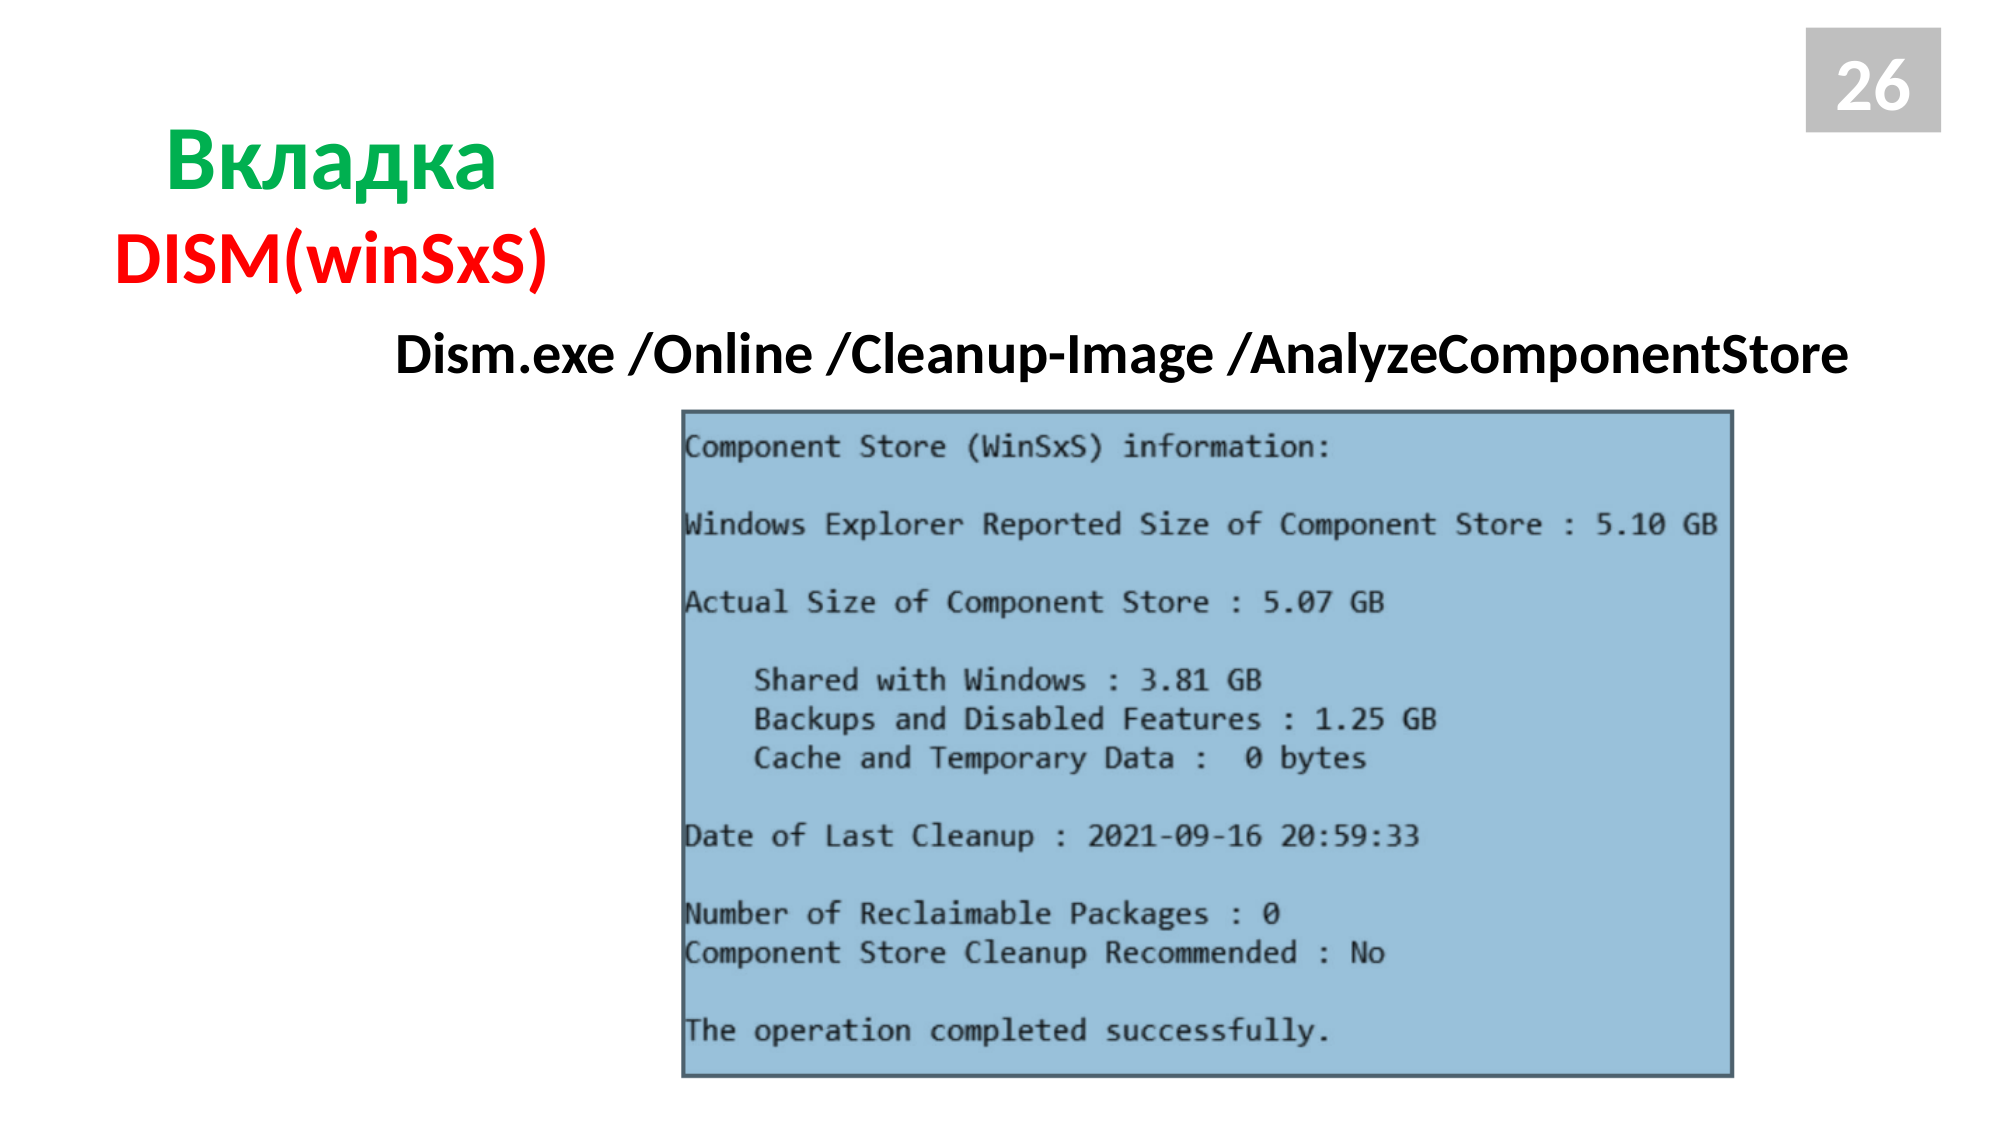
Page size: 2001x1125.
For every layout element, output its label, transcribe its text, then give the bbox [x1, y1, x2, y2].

text_box Dism.exe /Online /Cleanup-Image /AnalyzeComponentStore [380, 307, 1865, 393]
text_box Вкладка DISM(winSxS) [85, 90, 580, 306]
text_box 26 [1805, 27, 1942, 133]
picture [666, 393, 1747, 1088]
